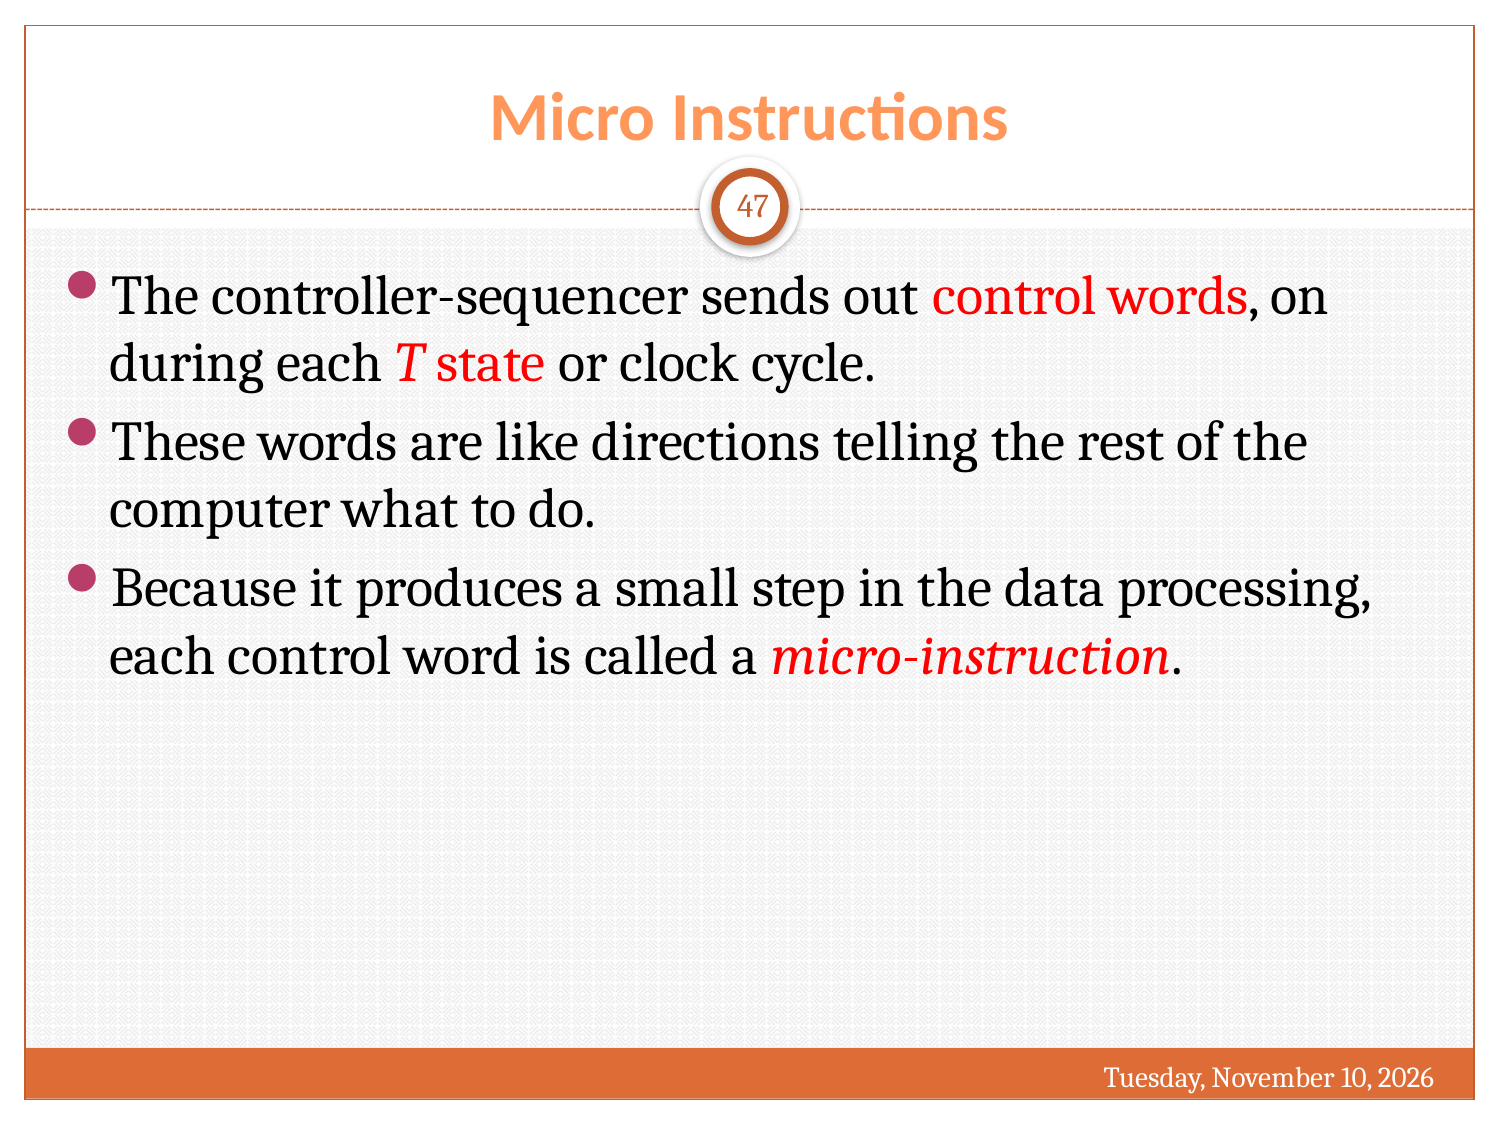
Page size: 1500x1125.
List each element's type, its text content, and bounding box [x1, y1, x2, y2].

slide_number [950, 1050, 1450, 1111]
title Micro Instructions [49, 37, 1450, 162]
slide_number 47 [715, 168, 791, 241]
list The controller-sequencer sends out control words, on during each T state or clock cycle. These words are like directions telling the rest of the computer what to do. Because it produces a small step in the data processing, each control word is called a micro-instruction. [49, 250, 1445, 1001]
